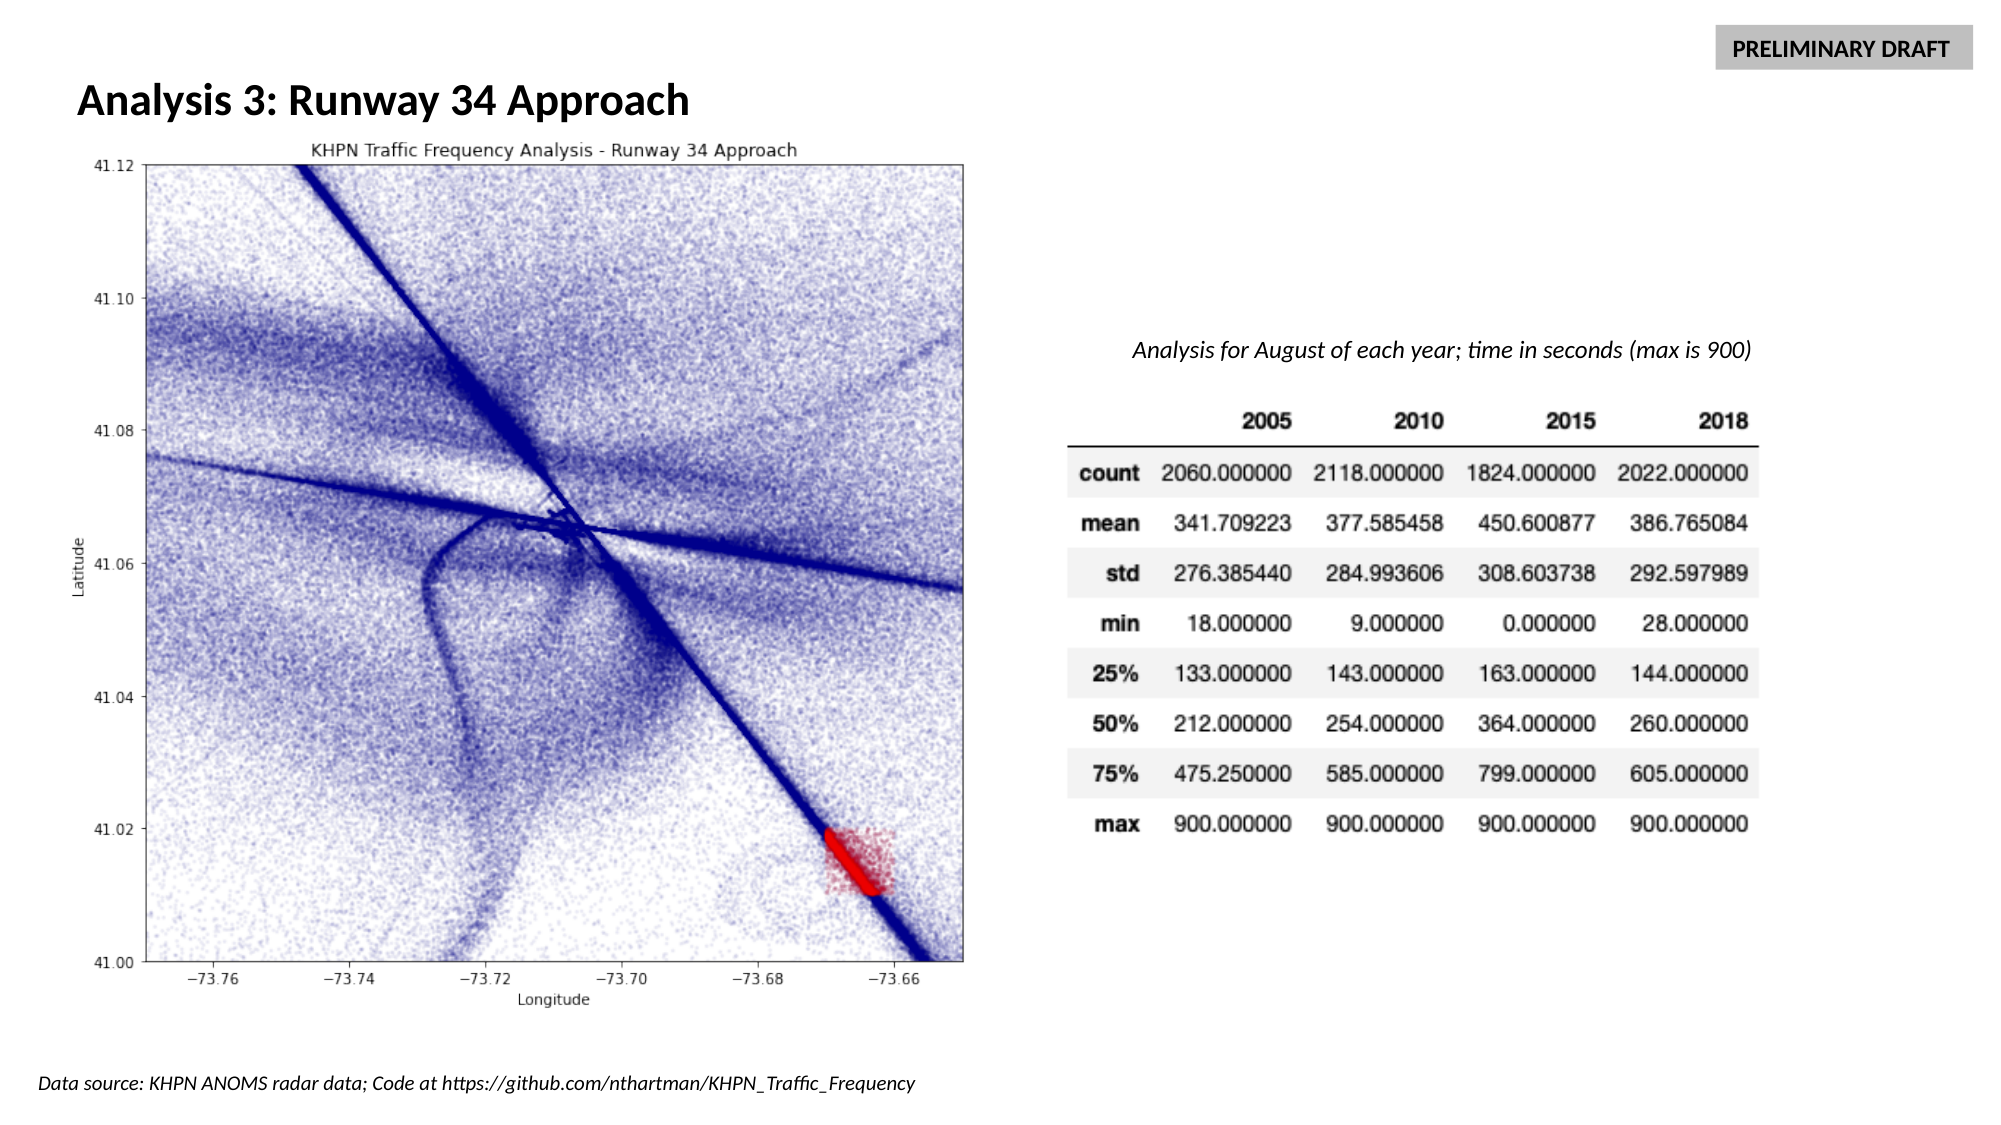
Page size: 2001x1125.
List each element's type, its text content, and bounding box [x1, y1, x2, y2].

text_box PRELIMINARY DRAFT [1715, 24, 1974, 70]
text_box Data source: KHPN ANOMS radar data; Code at https://github.com/nthartman/KHPN_Traffic_Frequency [23, 1062, 1817, 1103]
text_box Analysis 3: Runway 34 Approach [62, 62, 1856, 133]
text_box Analysis for August of each year; time in seconds (max is 900) [1090, 326, 1796, 371]
picture [62, 132, 973, 1017]
picture [1053, 394, 1776, 860]
